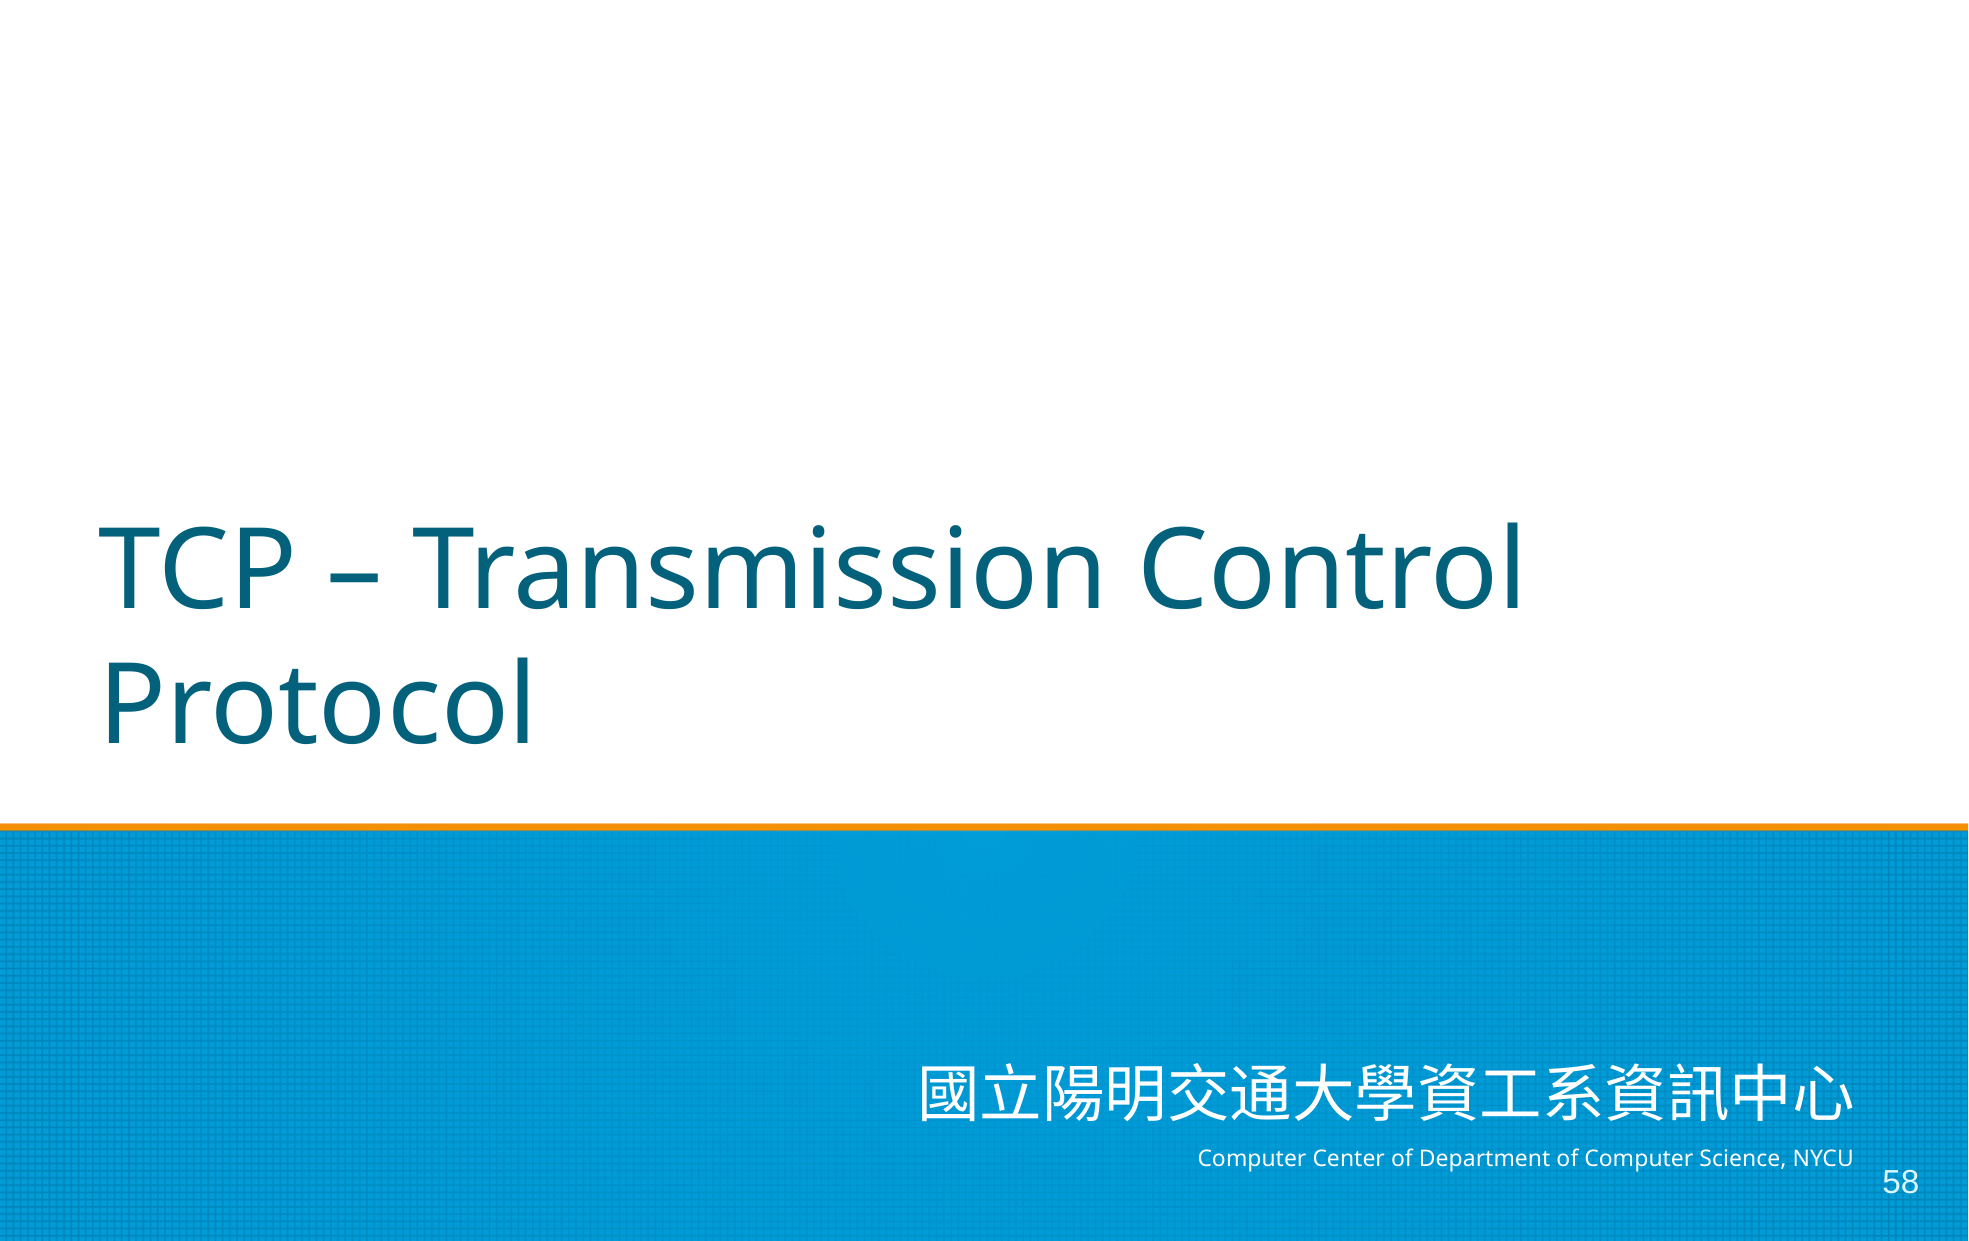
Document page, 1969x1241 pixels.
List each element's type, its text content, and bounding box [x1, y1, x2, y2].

slide_number 58 [1841, 1145, 1960, 1241]
picture [0, 0, 1969, 831]
title TCP – Transmission Control Protocol [98, 559, 1870, 767]
